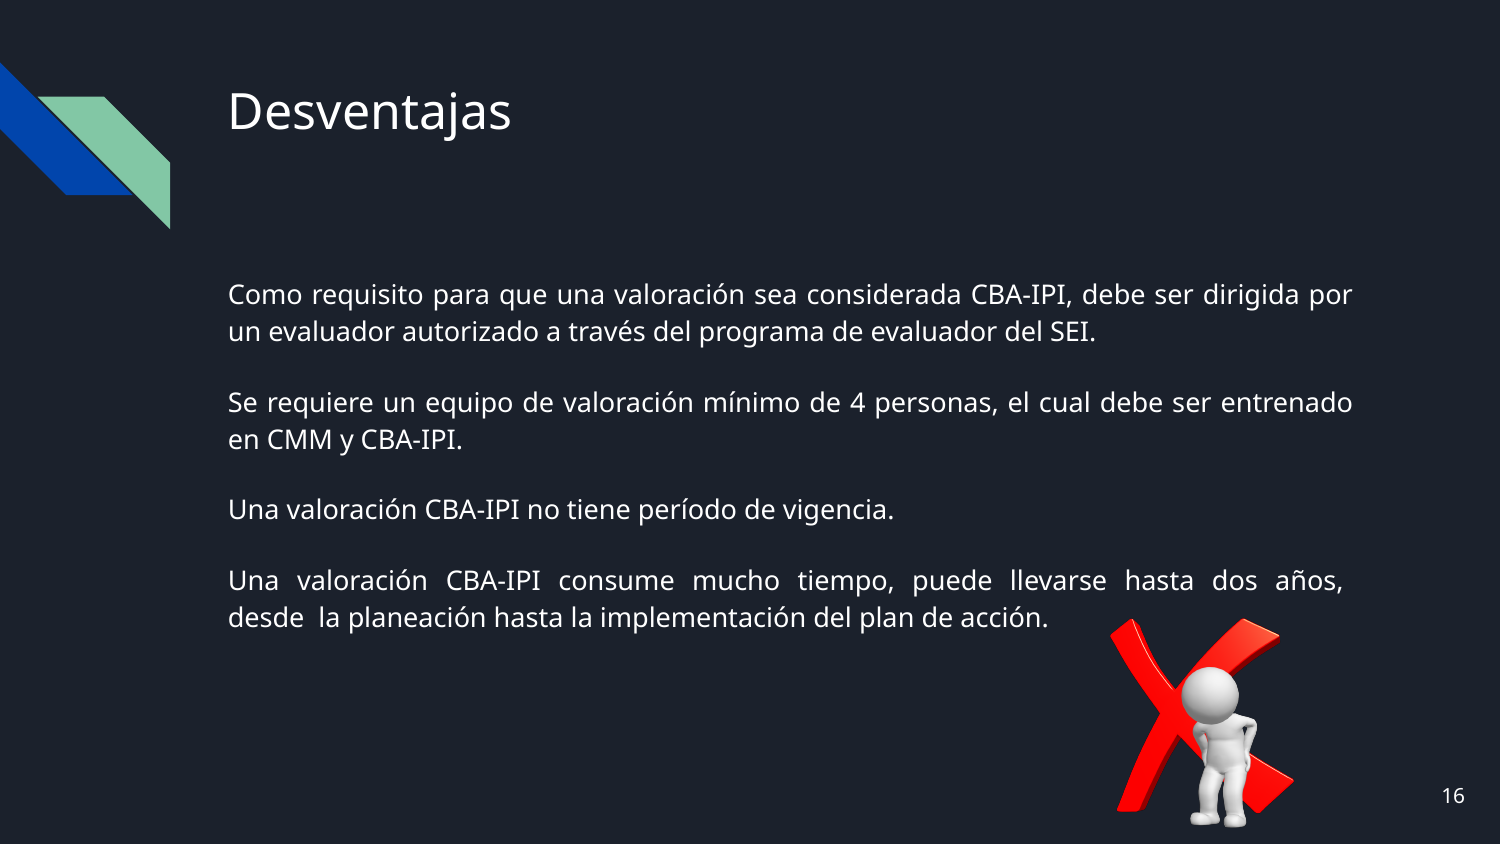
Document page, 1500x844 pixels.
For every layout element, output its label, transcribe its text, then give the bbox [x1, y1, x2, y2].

slide_number ‹#› [1389, 764, 1480, 830]
picture [1080, 593, 1319, 832]
title Desventajas [212, 64, 1368, 215]
list Como requisito para que una valoración sea considerada CBA-IPI, debe ser dirigida por un evaluador autorizado a través del programa de evaluador del SEI. Se requiere un equipo de valoración mínimo de 4 personas, el cual debe ser entrenado en CMM y CBA-IPI. Una valoración CBA-IPI no tiene período de vigencia. Una valoración CBA-IPI consume mucho tiempo, puede llevarse hasta dos años, desde la planeación hasta la implementación del plan de acción. [212, 257, 1368, 735]
